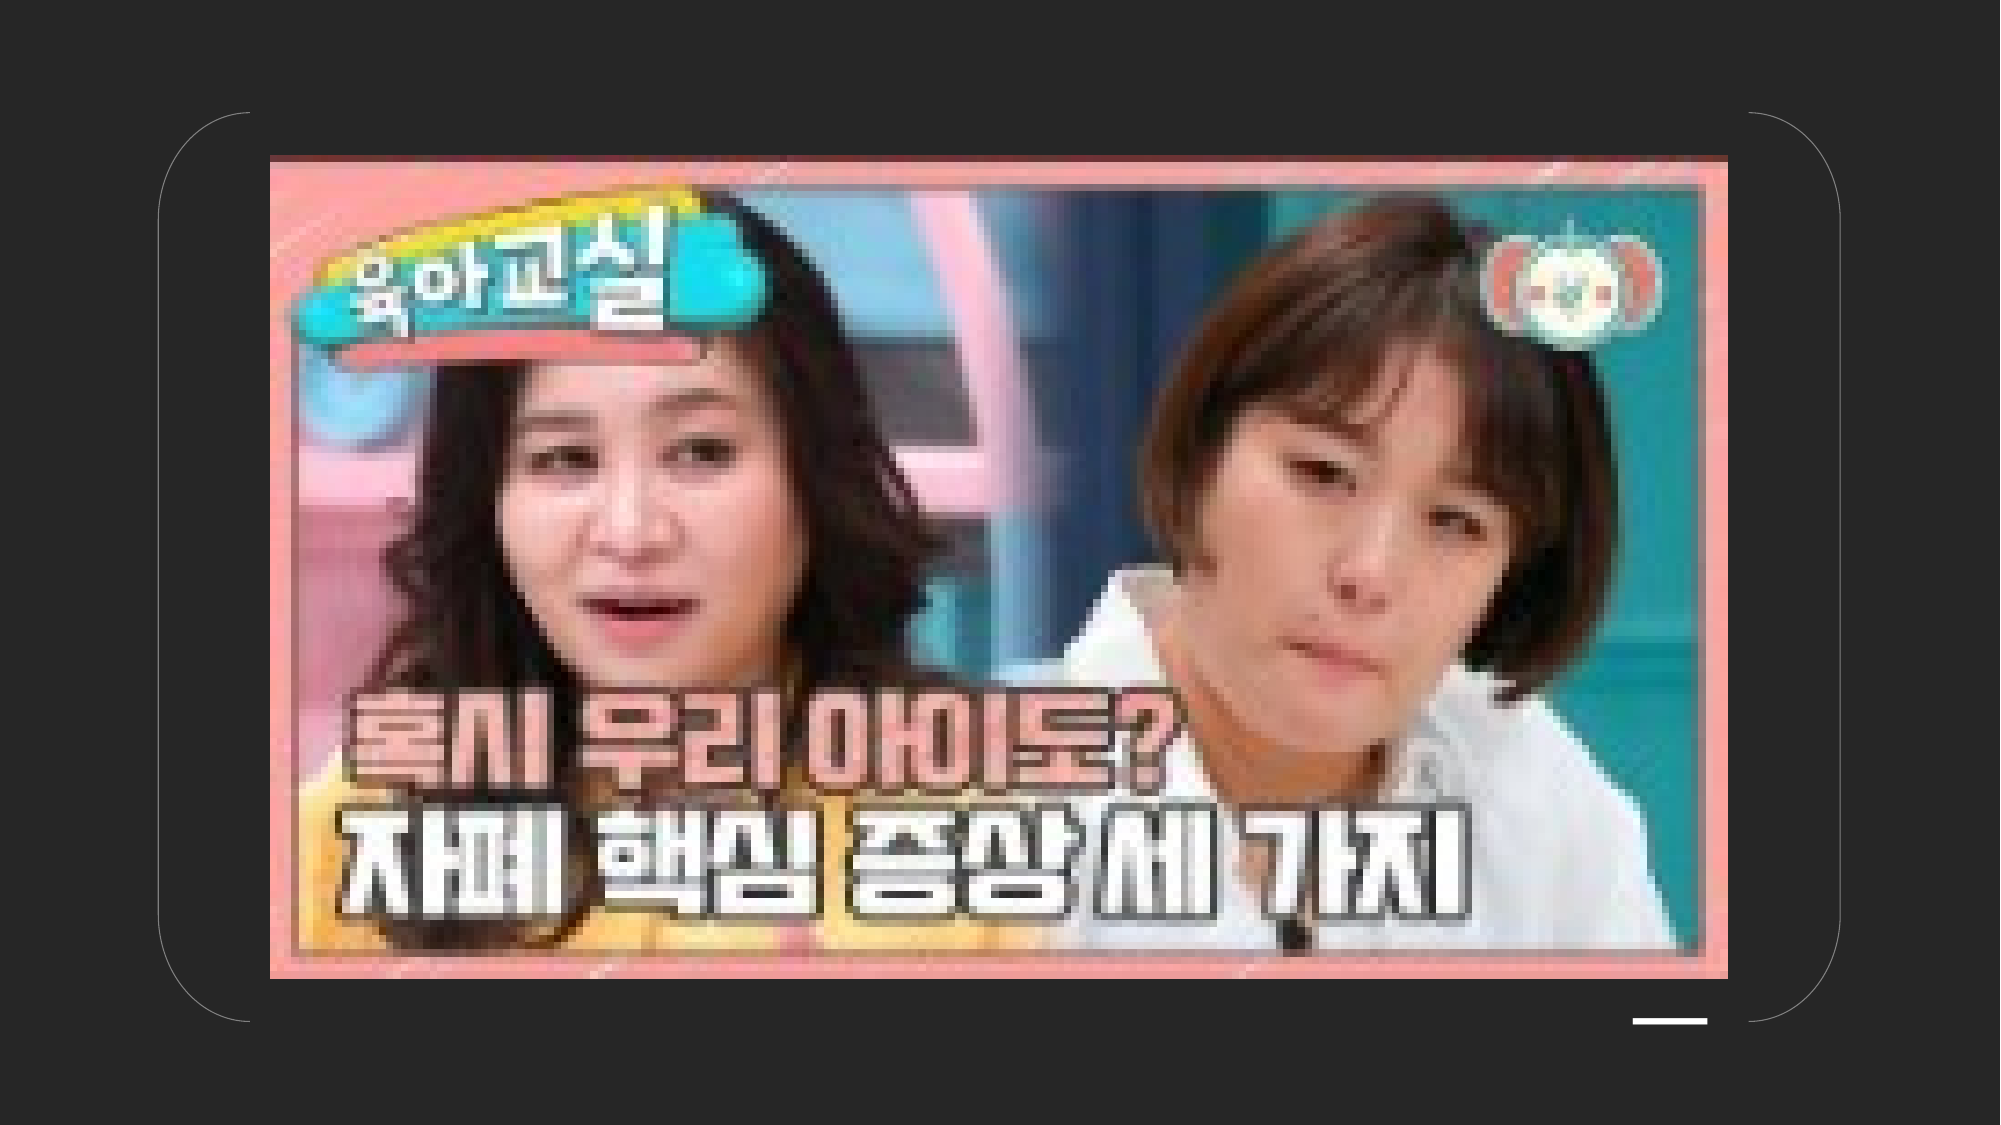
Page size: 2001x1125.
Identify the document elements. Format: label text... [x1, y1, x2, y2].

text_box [269, 154, 1729, 980]
text_box [1748, 112, 1841, 958]
text_box [157, 112, 250, 1023]
text_box ㅡ [1613, 958, 1847, 1083]
